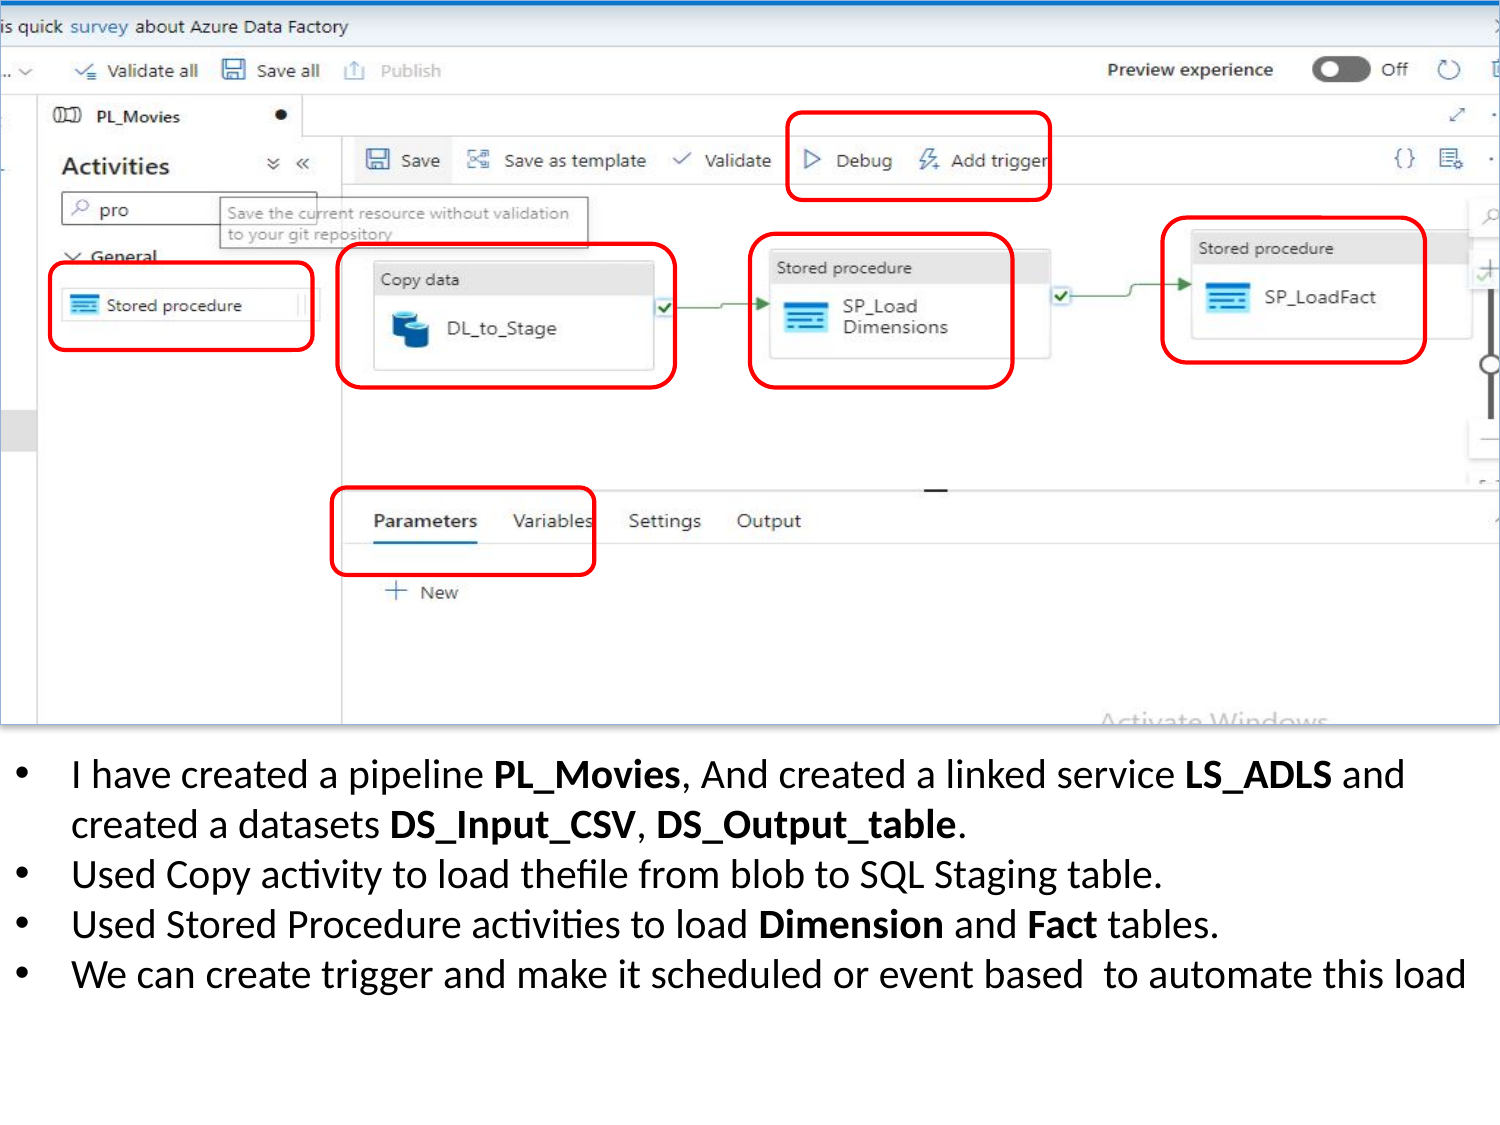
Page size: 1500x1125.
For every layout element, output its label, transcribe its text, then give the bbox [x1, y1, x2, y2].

text_box I have created a pipeline PL_Movies, And created a linked service LS_ADLS and created a datasets DS_Input_CSV, DS_Output_table. Used Copy activity to load thefile from blob to SQL Staging table. Used Stored Procedure activities to load Dimension and Fact tables. We can create trigger and make it scheduled or event based to automate this load [0, 739, 1500, 1105]
picture [0, 0, 1500, 726]
